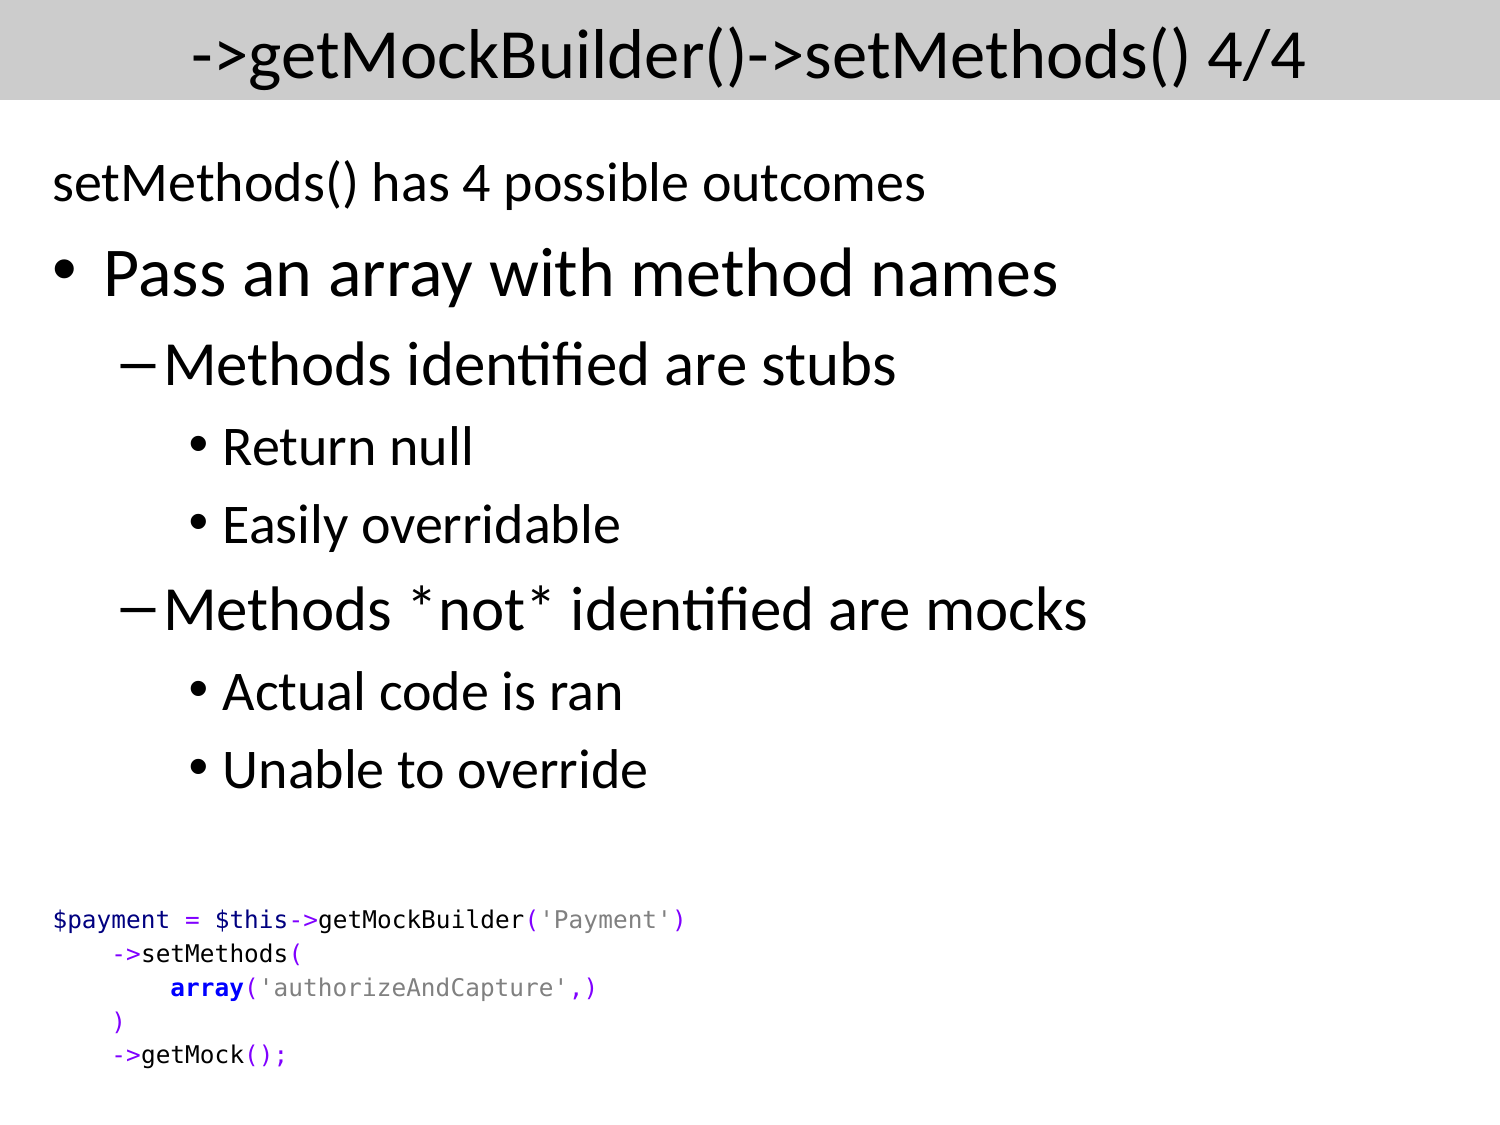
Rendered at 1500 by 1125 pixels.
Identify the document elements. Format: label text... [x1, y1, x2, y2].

title ->getMockBuilder()->setMethods() 4/4 [0, 0, 1500, 100]
list setMethods() has 4 possible outcomes Pass an array with method names Methods identified are stubs Return null Easily overridable Methods *not* identified are mocks Actual code is ran Unable to override $payment = $this->getMockBuilder('Payment') ->setMethods( array('authorizeAndCapture',) ) ->getMock(); [37, 137, 1463, 1088]
